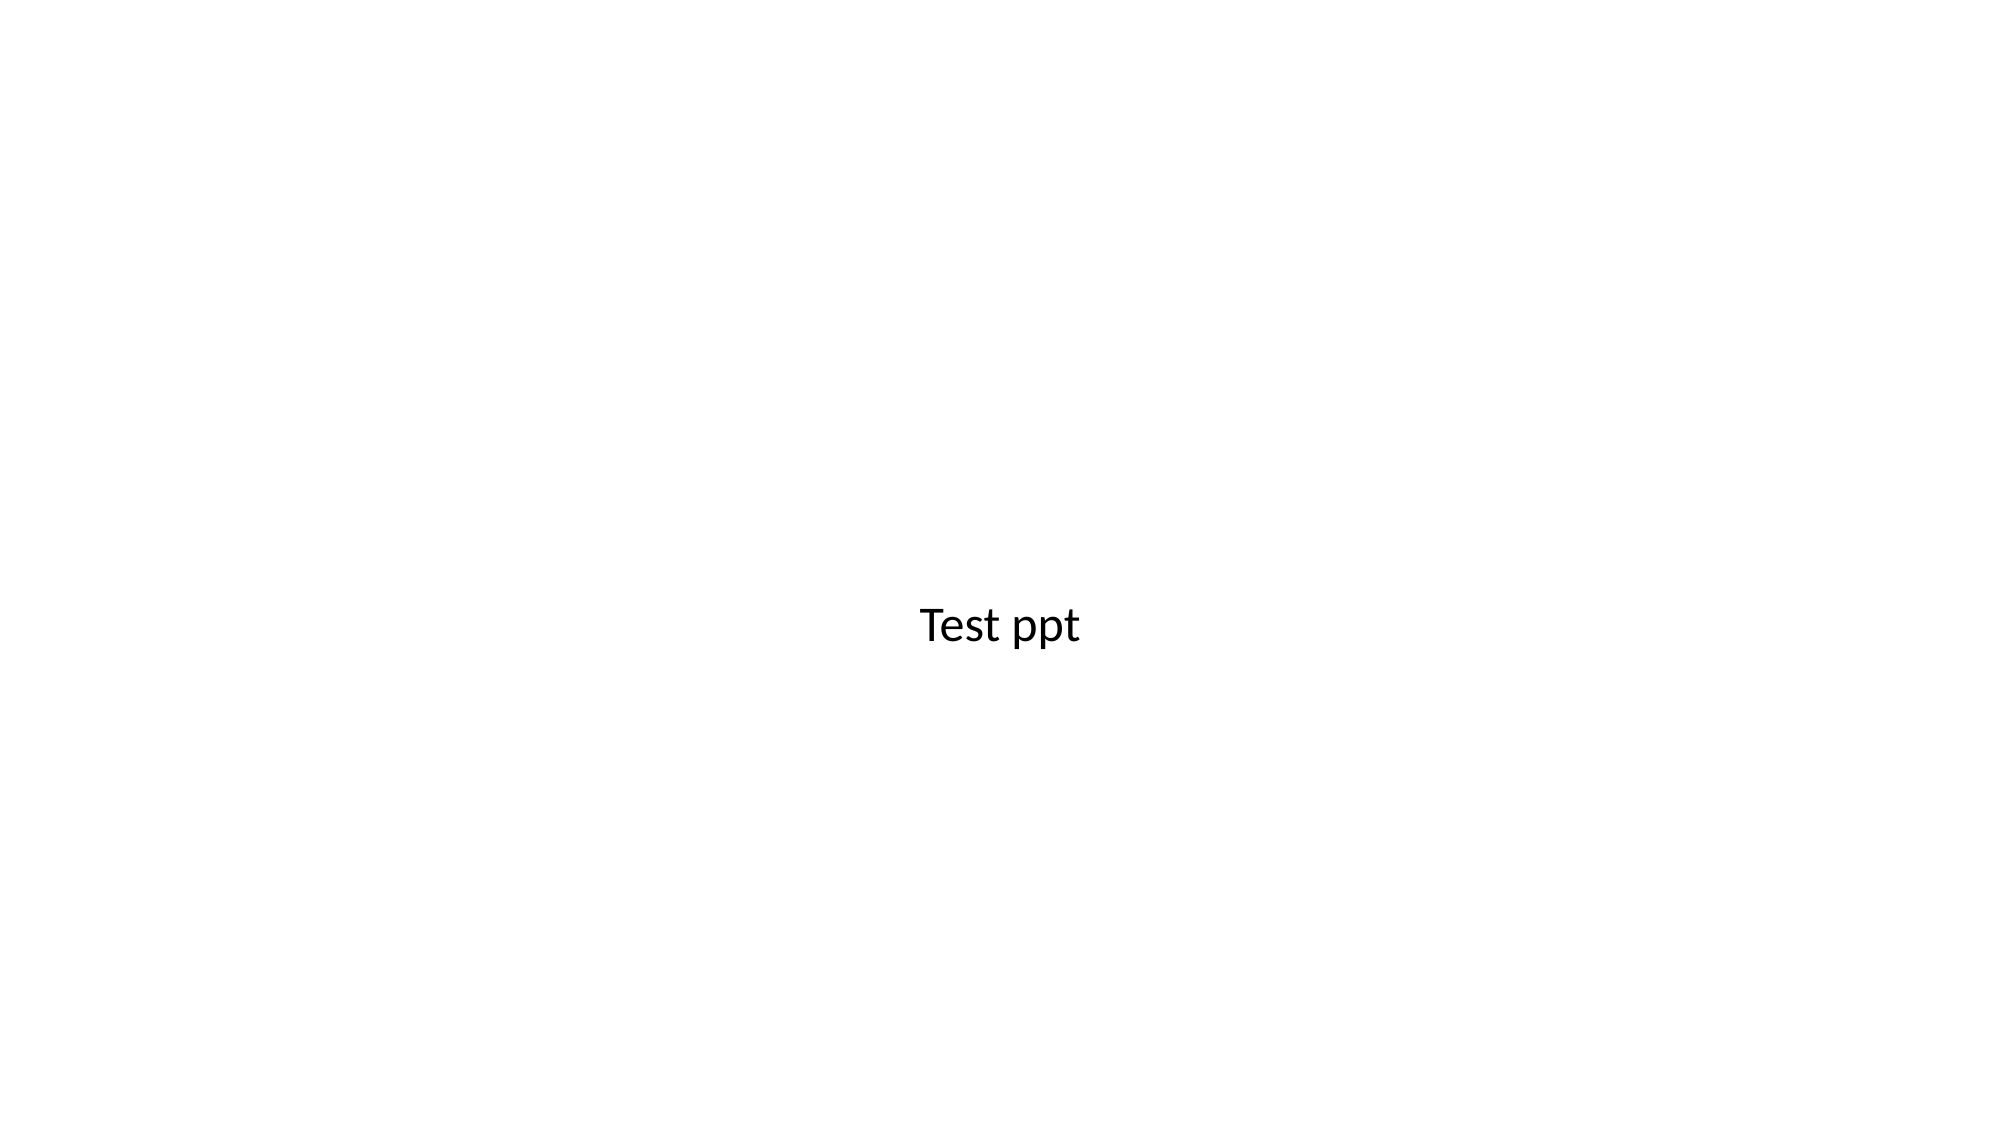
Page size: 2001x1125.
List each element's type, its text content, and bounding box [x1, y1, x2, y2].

subtitle Test ppt [249, 590, 1750, 863]
